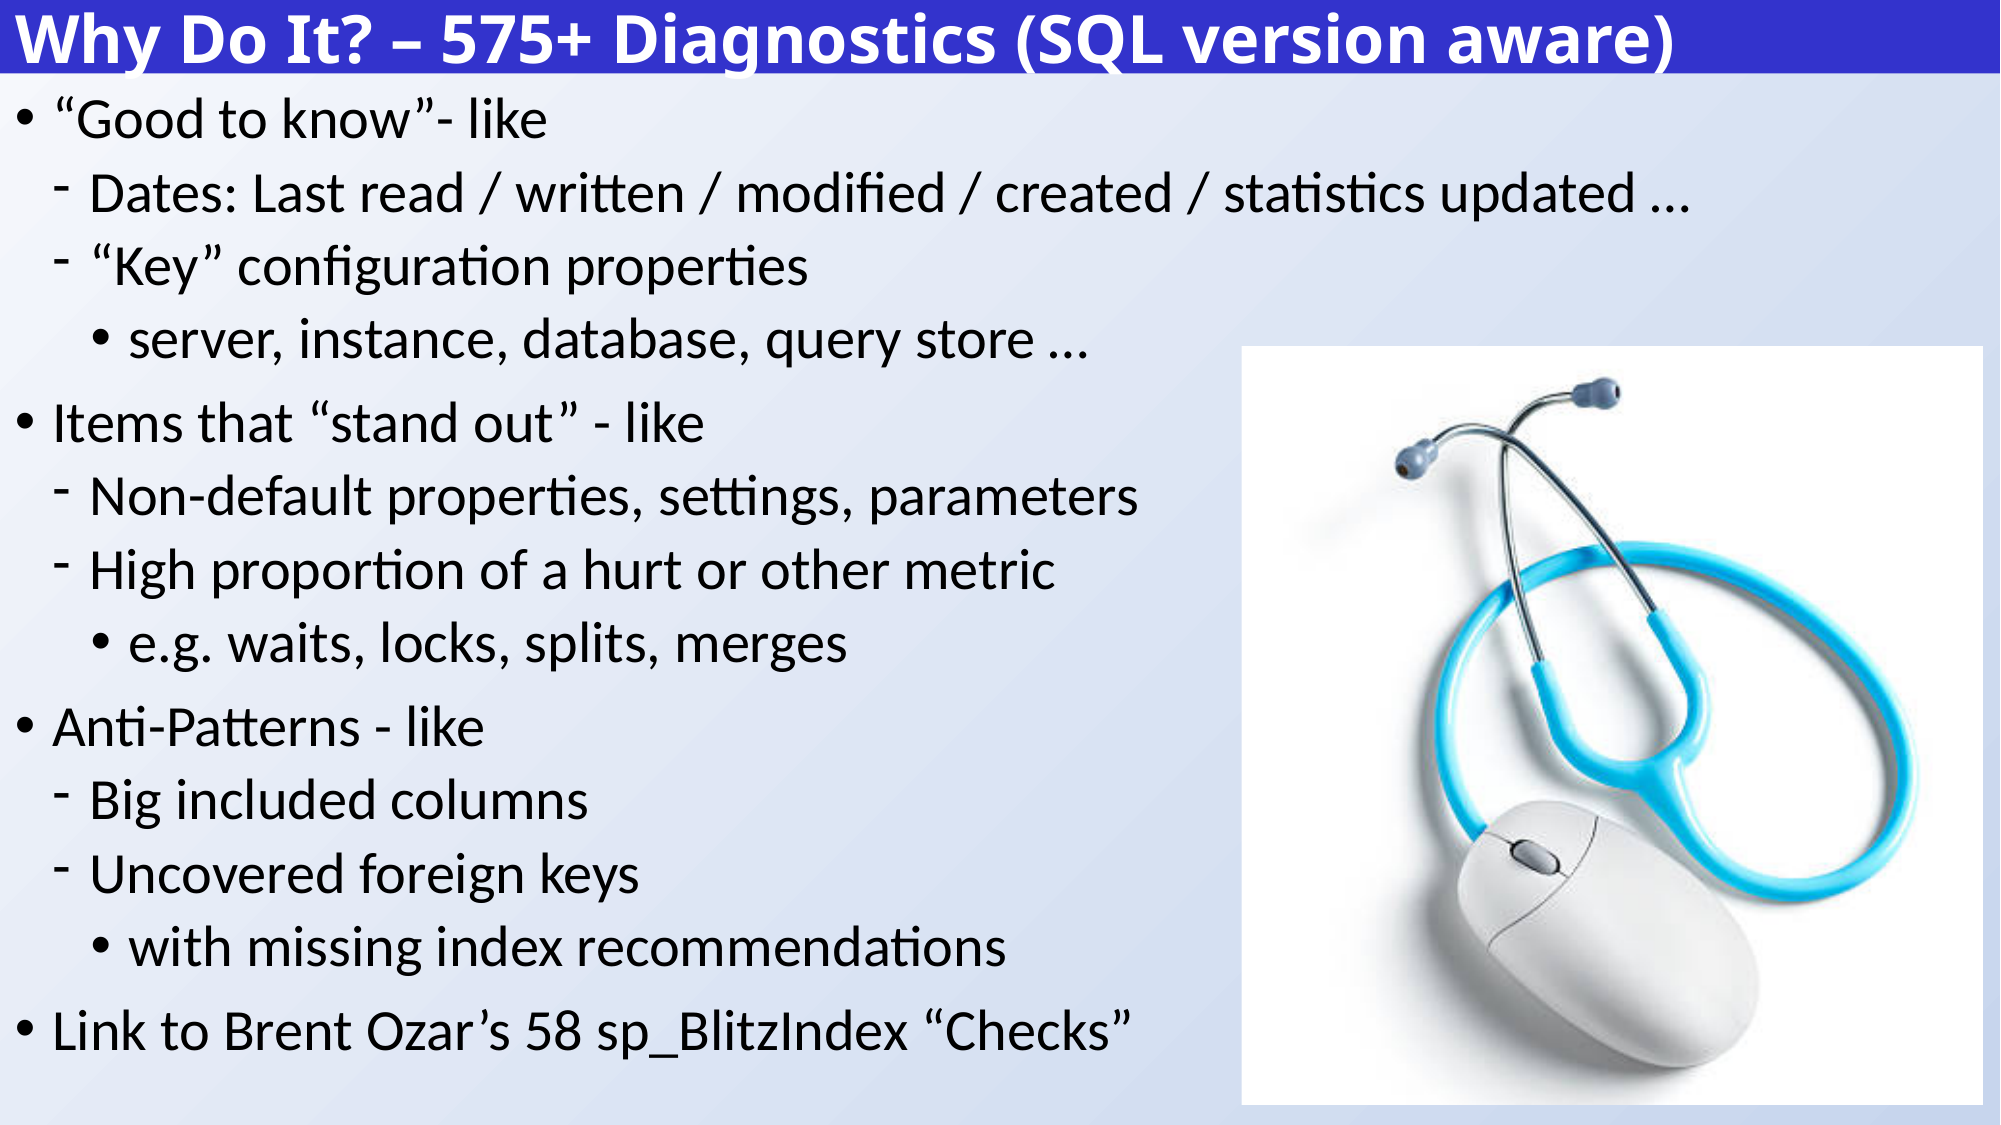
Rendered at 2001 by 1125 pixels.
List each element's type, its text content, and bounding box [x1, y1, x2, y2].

picture [1241, 346, 2000, 1105]
title Why Do It? – 575+ Diagnostics (SQL version aware) [0, 0, 2000, 74]
list “Good to know”- like Dates: Last read / written / modified / created / statistics updated … “Key” configuration properties server, instance, database, query store … Items that “stand out” - like Non-default properties, settings, parameters High proportion of a hurt or other metric e.g. waits, locks, splits, merges Anti-Patterns - like Big included columns Uncovered foreign keys with missing index recommendations Link to Brent Ozar’s 58 sp_BlitzIndex “Checks” [0, 74, 2000, 1125]
